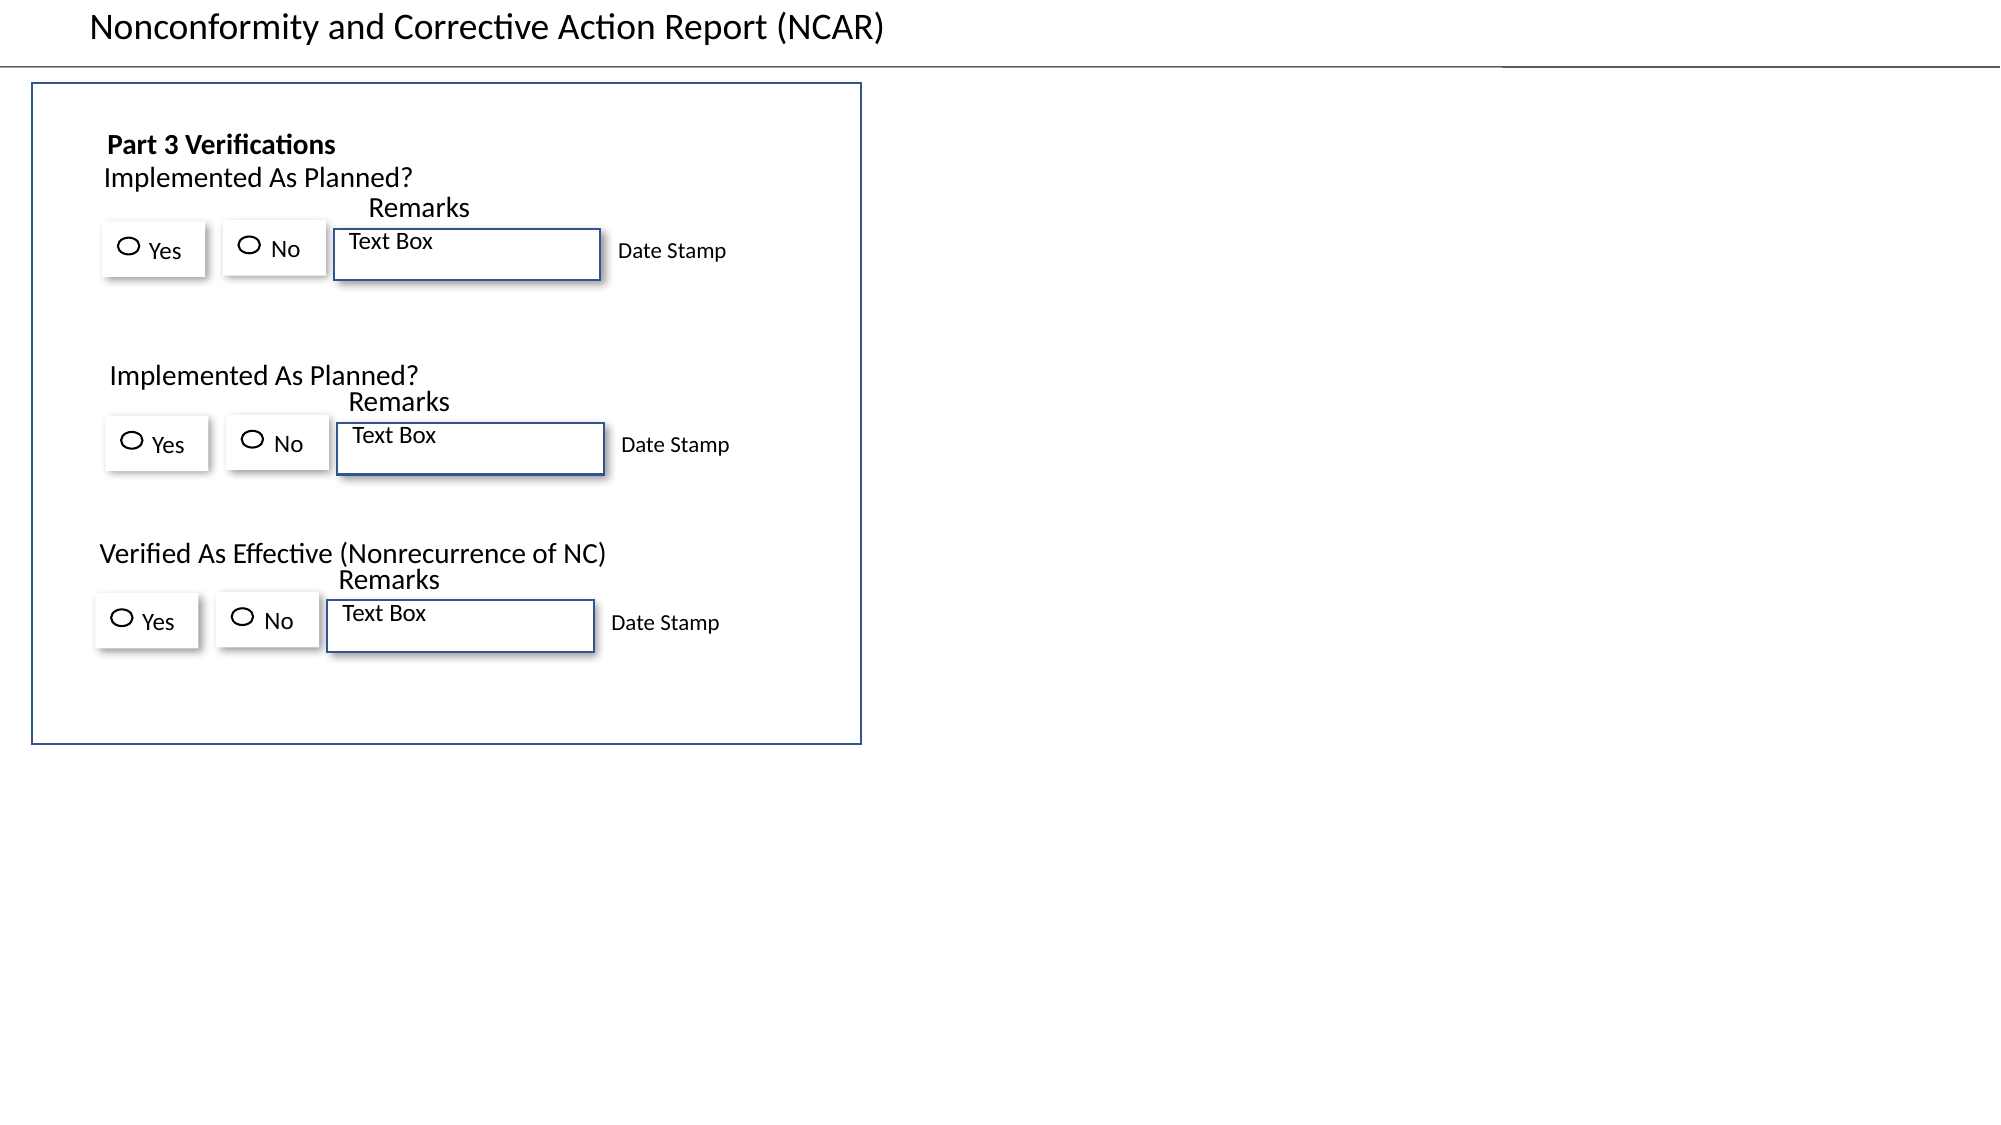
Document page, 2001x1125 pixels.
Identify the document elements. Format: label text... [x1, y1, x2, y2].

text_box [31, 82, 862, 745]
text_box Nonconformity and Corrective Action Report (NCAR) [74, 0, 1011, 55]
